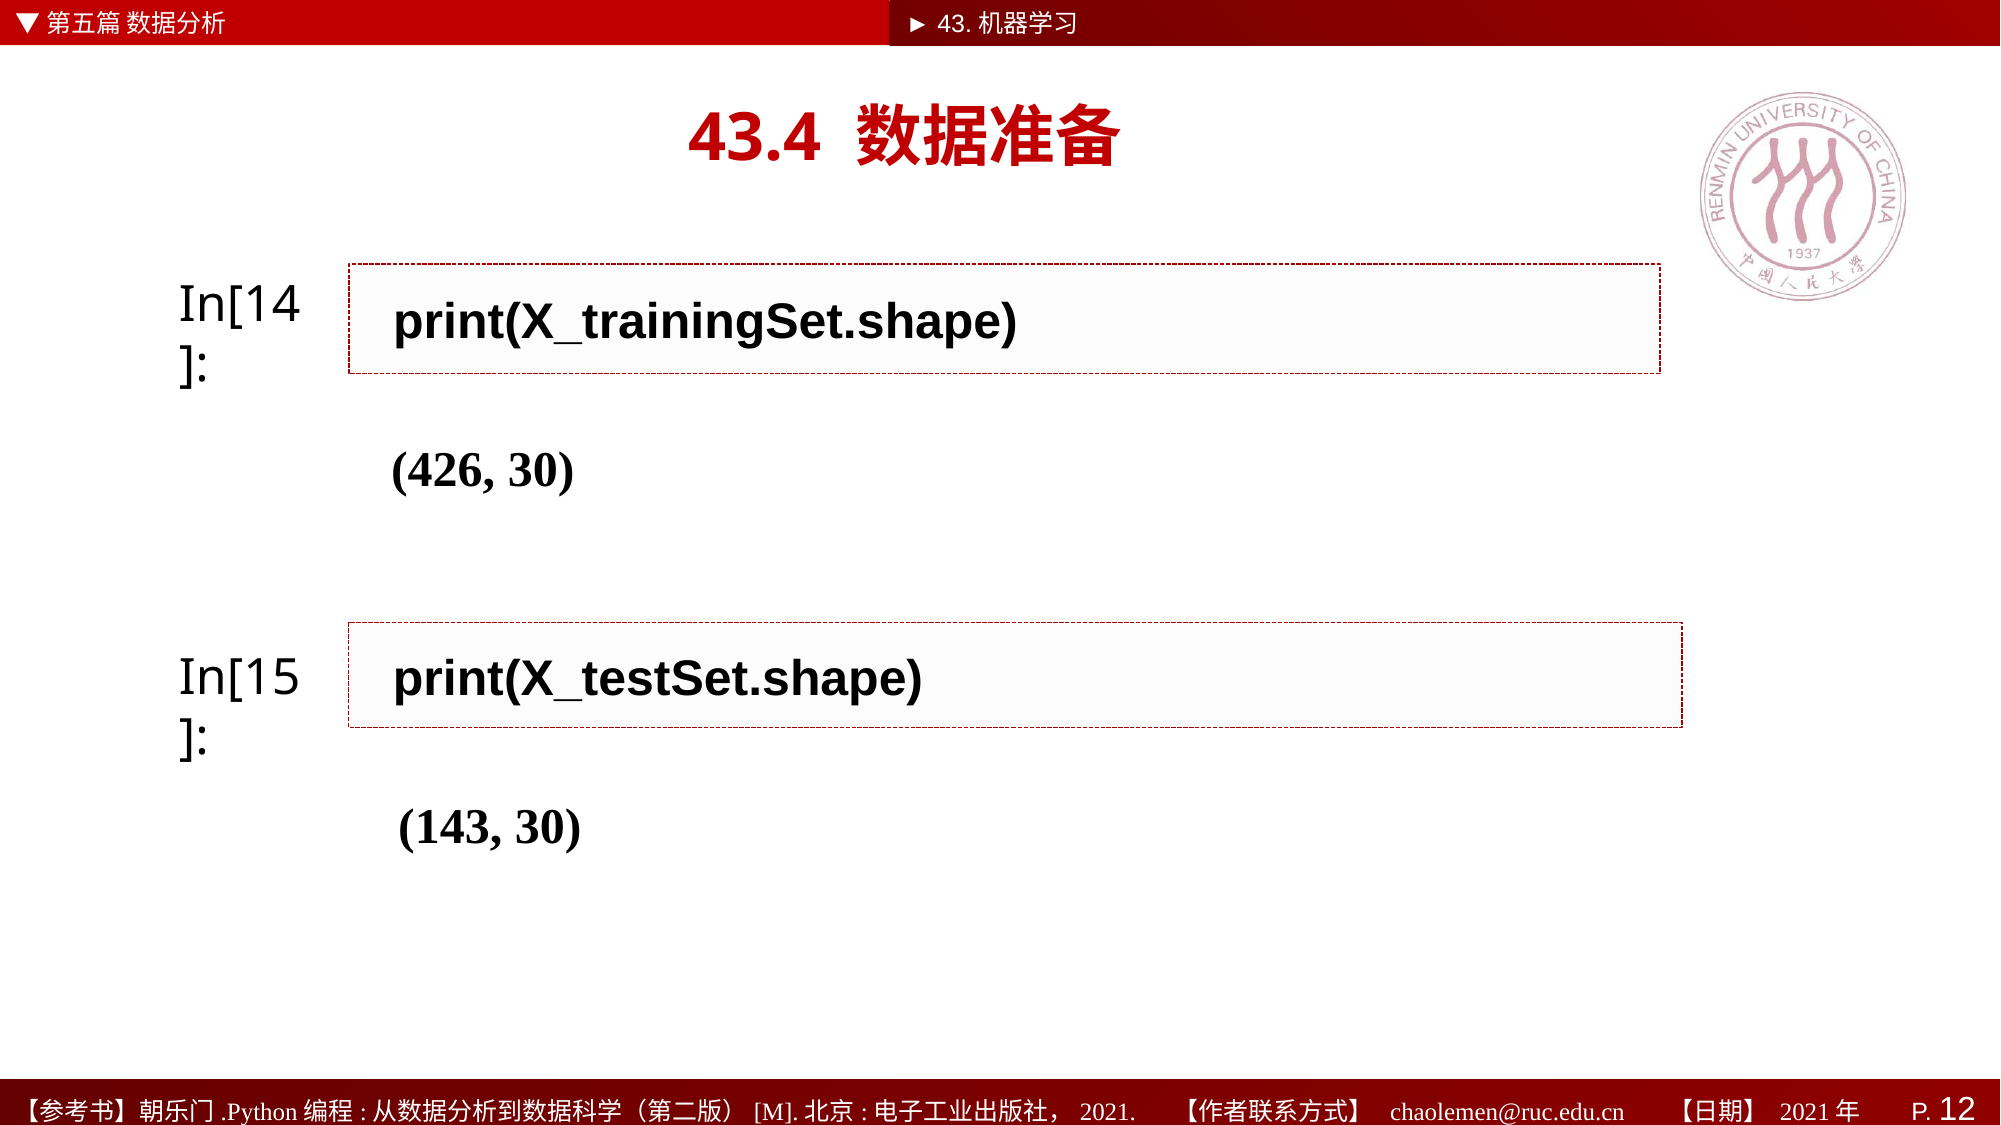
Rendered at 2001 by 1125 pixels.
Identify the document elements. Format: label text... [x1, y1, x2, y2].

text_box (143, 30) [350, 771, 1669, 876]
list ▼第五篇 数据分析 [0, 0, 725, 43]
title 43.4 数据准备 [101, 66, 1710, 202]
text_box (426, 30) [343, 414, 1662, 519]
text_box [164, 622, 1683, 728]
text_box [164, 264, 1660, 374]
picture [1696, 89, 1910, 304]
list ► 43.机器学习 [890, 0, 1249, 43]
